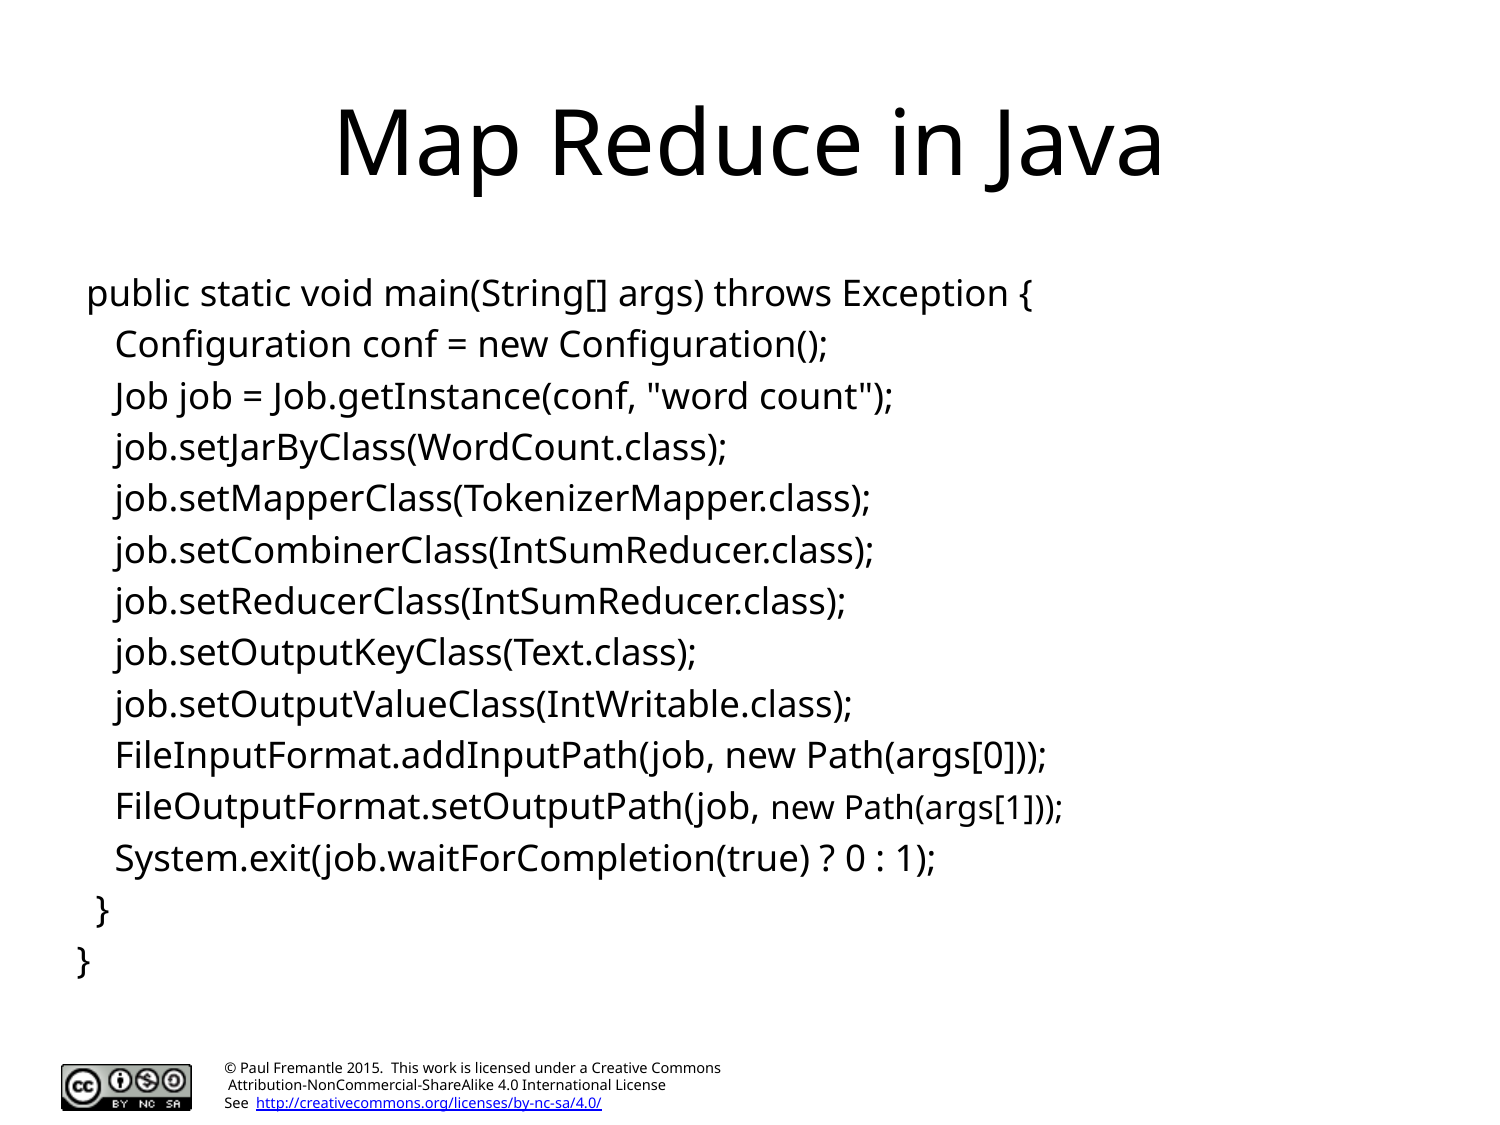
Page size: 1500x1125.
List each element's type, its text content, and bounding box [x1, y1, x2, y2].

list public static void main(String[] args) throws Exception { Configuration conf = new Configuration(); Job job = Job.getInstance(conf, "word count"); job.setJarByClass(WordCount.class); job.setMapperClass(TokenizerMapper.class); job.setCombinerClass(IntSumReducer.class); job.setReducerClass(IntSumReducer.class); job.setOutputKeyClass(Text.class); job.setOutputValueClass(IntWritable.class); FileInputFormat.addInputPath(job, new Path(args[0])); FileOutputFormat.setOutputPath(job, new Path(args[1])); System.exit(job.waitForCompletion(true) ? 0 : 1); } } [61, 262, 1412, 1005]
title Map Reduce in Java [75, 45, 1425, 233]
picture [61, 1064, 192, 1111]
